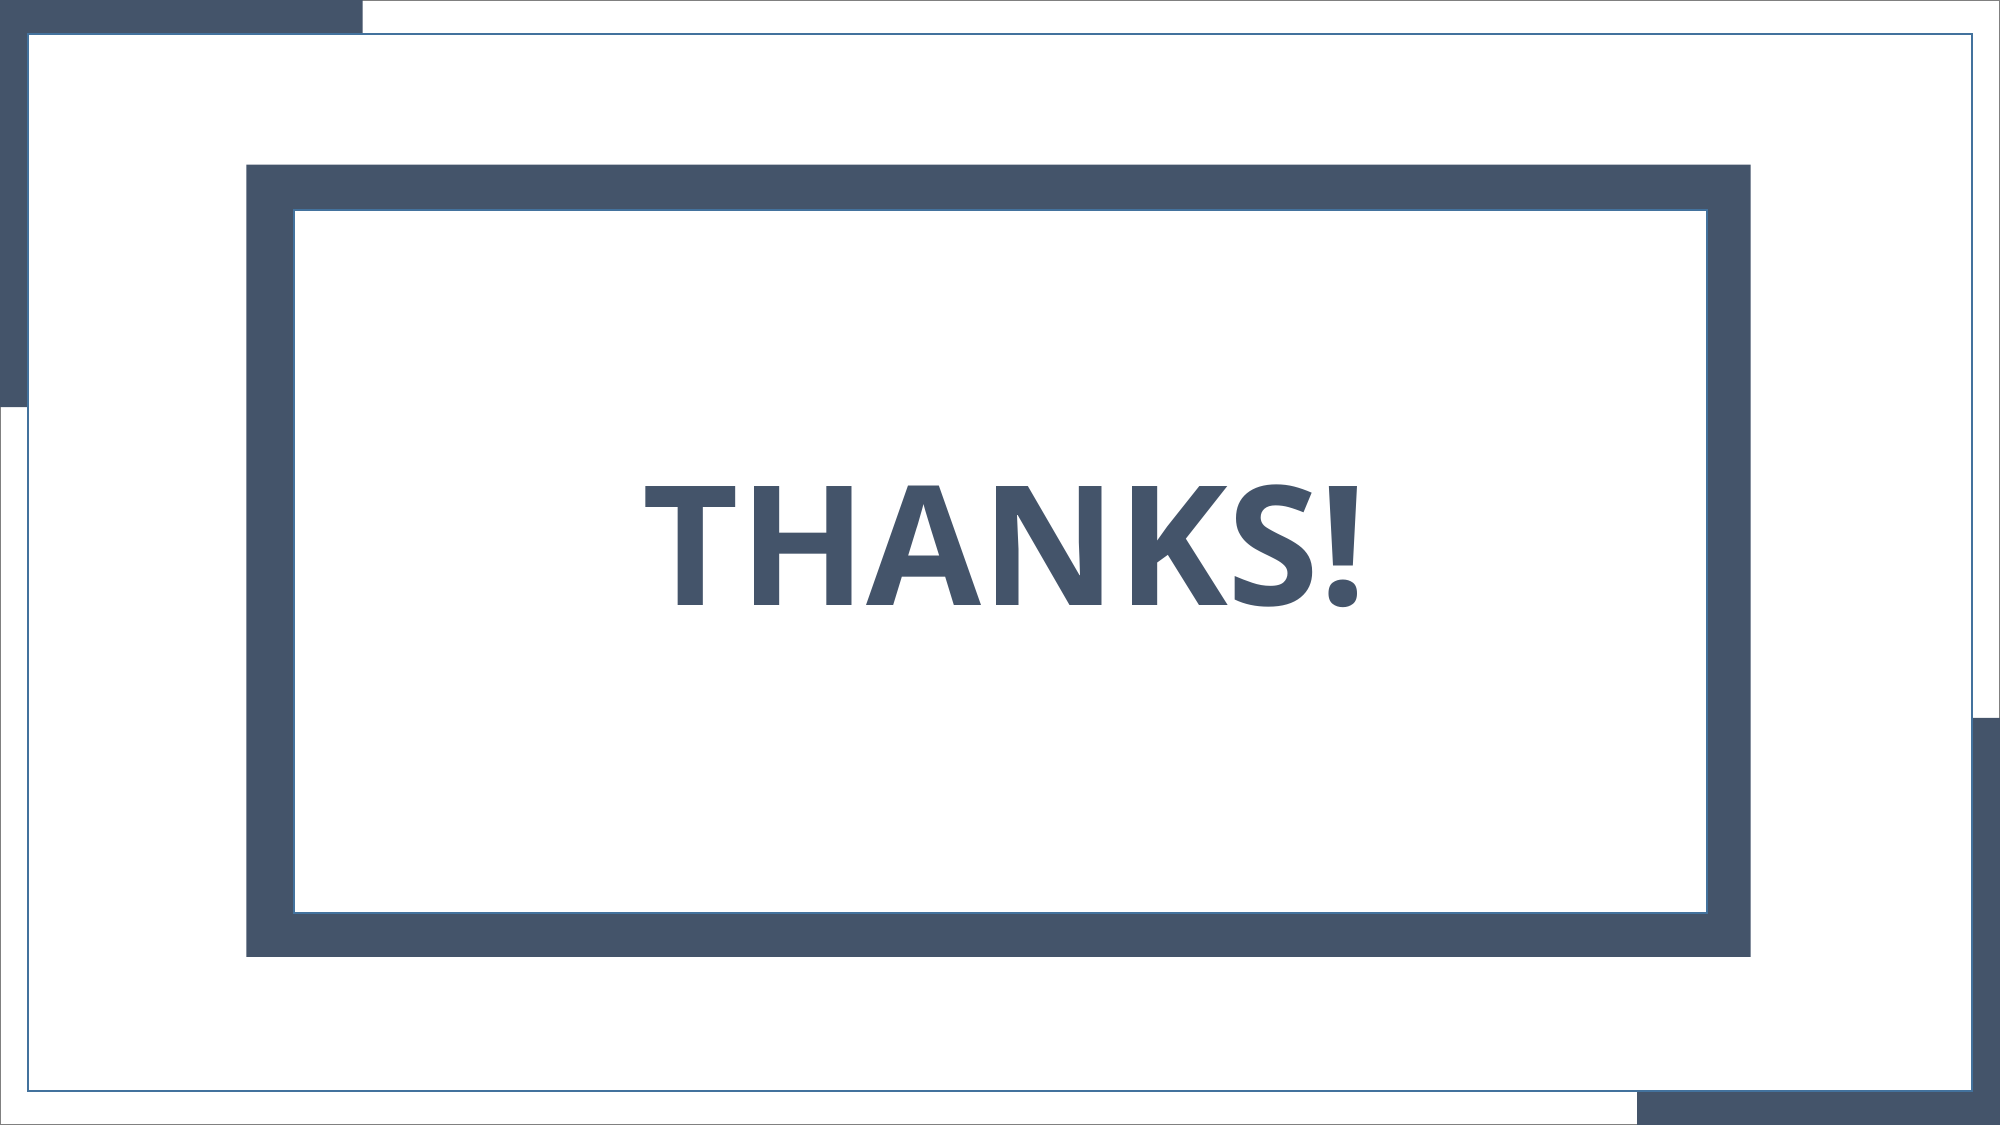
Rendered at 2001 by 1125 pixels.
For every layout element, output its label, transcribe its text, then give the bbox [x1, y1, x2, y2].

text_box [27, 33, 1973, 1092]
text_box [245, 163, 1752, 958]
text_box [0, 408, 1636, 1125]
text_box [364, 0, 2000, 717]
text_box [0, 0, 364, 408]
text_box [293, 209, 1708, 914]
text_box THANKS! [627, 431, 1399, 647]
text_box [1636, 717, 2000, 1125]
